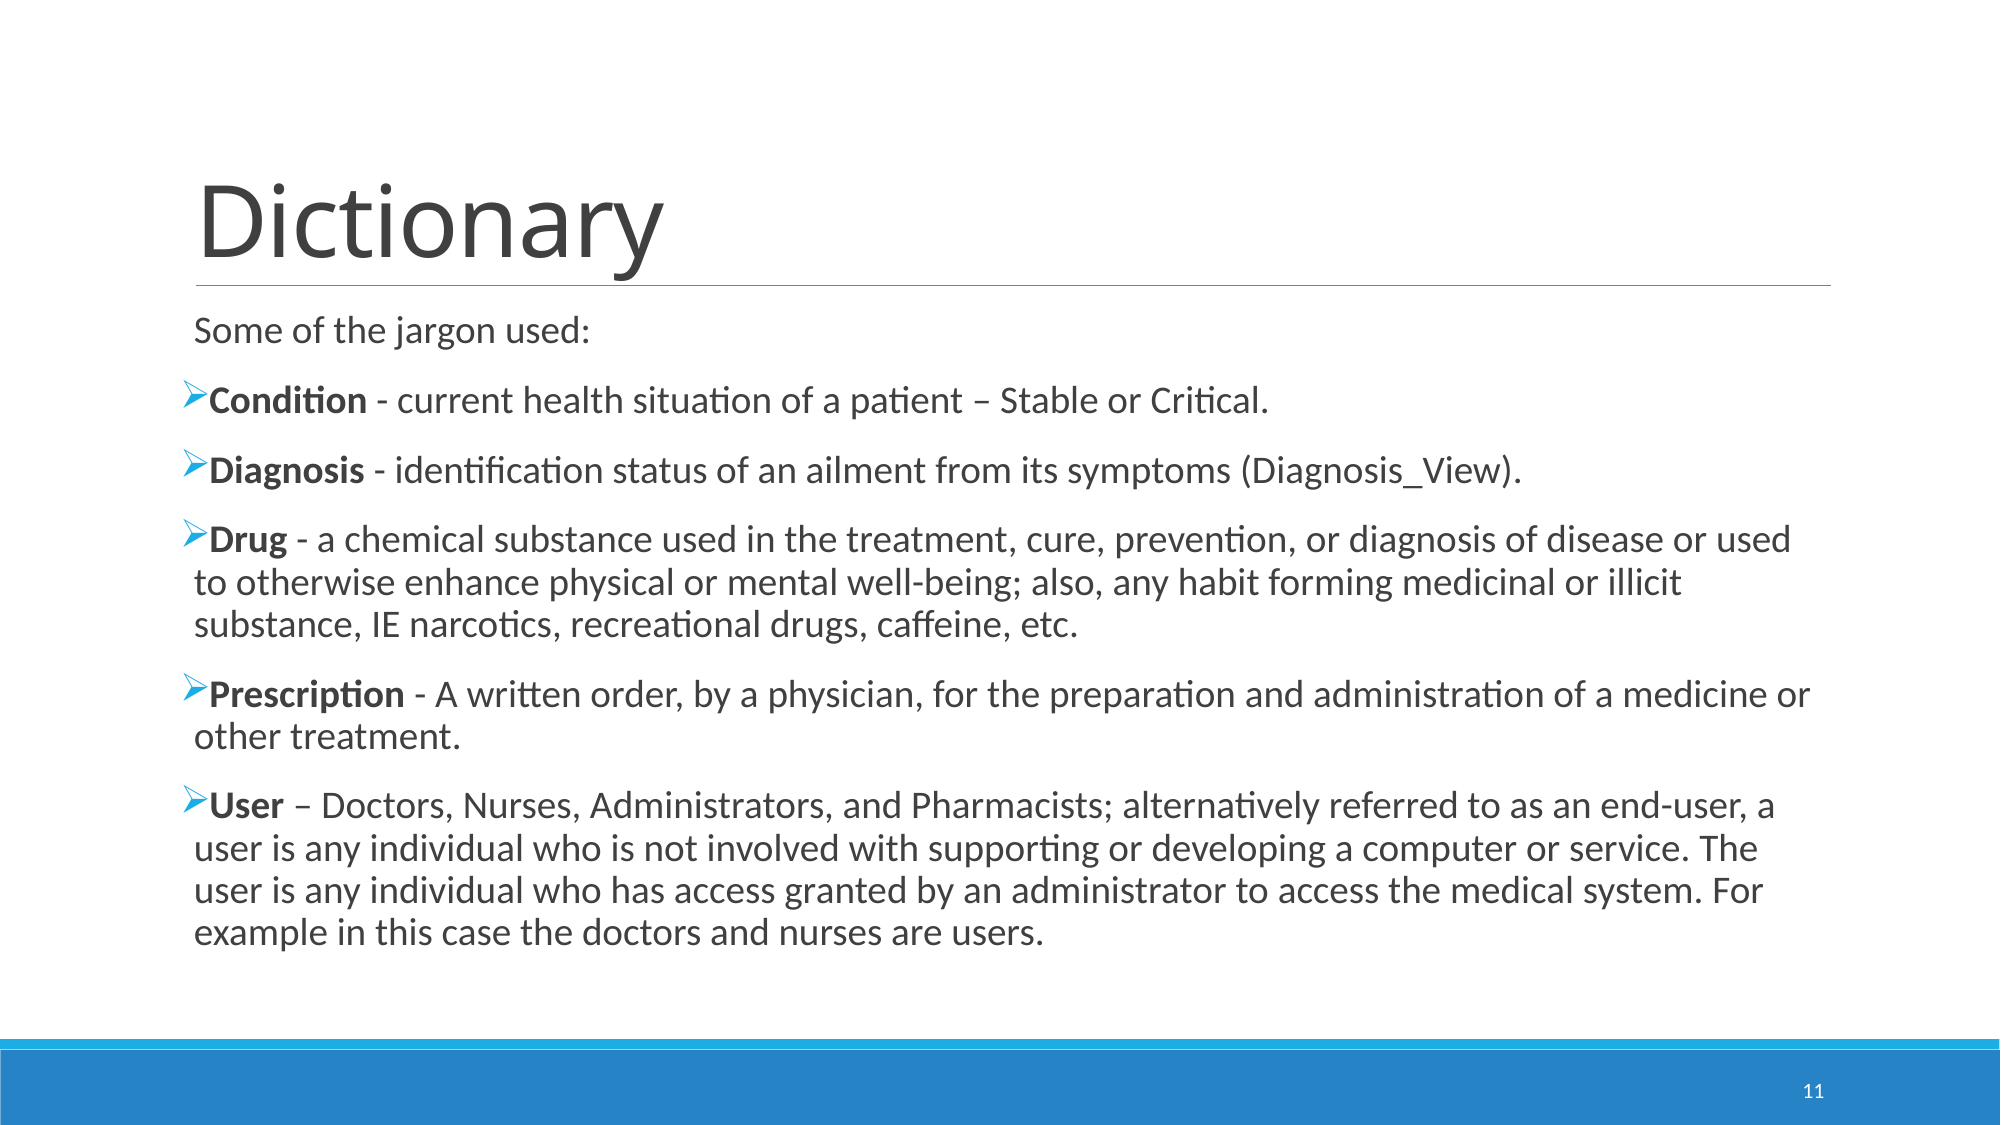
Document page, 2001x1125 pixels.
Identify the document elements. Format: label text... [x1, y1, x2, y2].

title Dictionary [180, 47, 1830, 285]
list Some of the jargon used: Condition - current health situation of a patient – Stable or Critical. Diagnosis - identification status of an ailment from its symptoms (Diagnosis_View). Drug - a chemical substance used in the treatment, cure, prevention, or diagnosis of disease or used to otherwise enhance physical or mental well-being; also, any habit forming medicinal or illicit substance, IE narcotics, recreational drugs, caffeine, etc. Prescription - A written order, by a physician, for the preparation and administration of a medicine or other treatment. User – Doctors, Nurses, Administrators, and Pharmacists; alternatively referred to as an end-user, a user is any individual who is not involved with supporting or developing a computer or service. The user is any individual who has access granted by an administrator to access the medical system. For example in this case the doctors and nurses are users. [180, 302, 1830, 963]
slide_number 11 [1624, 1059, 1840, 1120]
